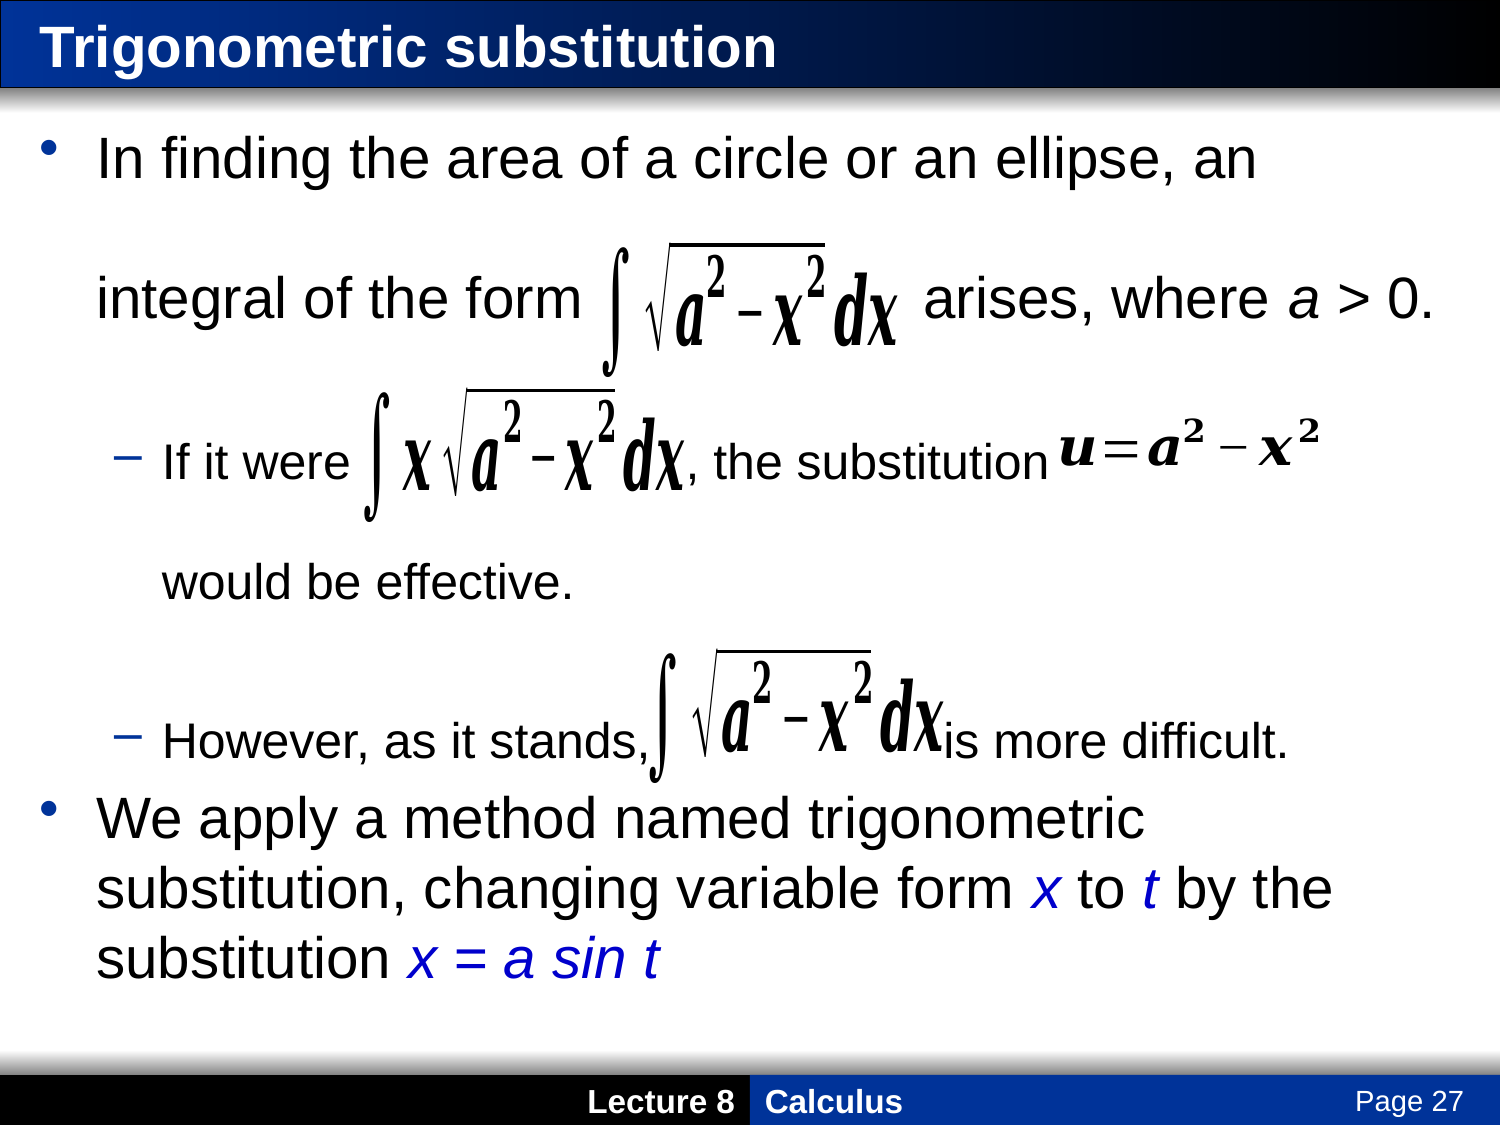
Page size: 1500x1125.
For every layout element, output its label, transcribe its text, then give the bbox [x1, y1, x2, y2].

slide_number Page 27 [1337, 1074, 1488, 1125]
title Trigonometric substitution [24, 12, 1500, 75]
list In finding the area of a circle or an ellipse, an integral of the form arises, where a > 0. If it were , the substitution would be effective. However, as it stands, is more difficult. We apply a method named trigonometric substitution, changing variable form x to t by the substitution x = a sin t [24, 112, 1475, 1038]
